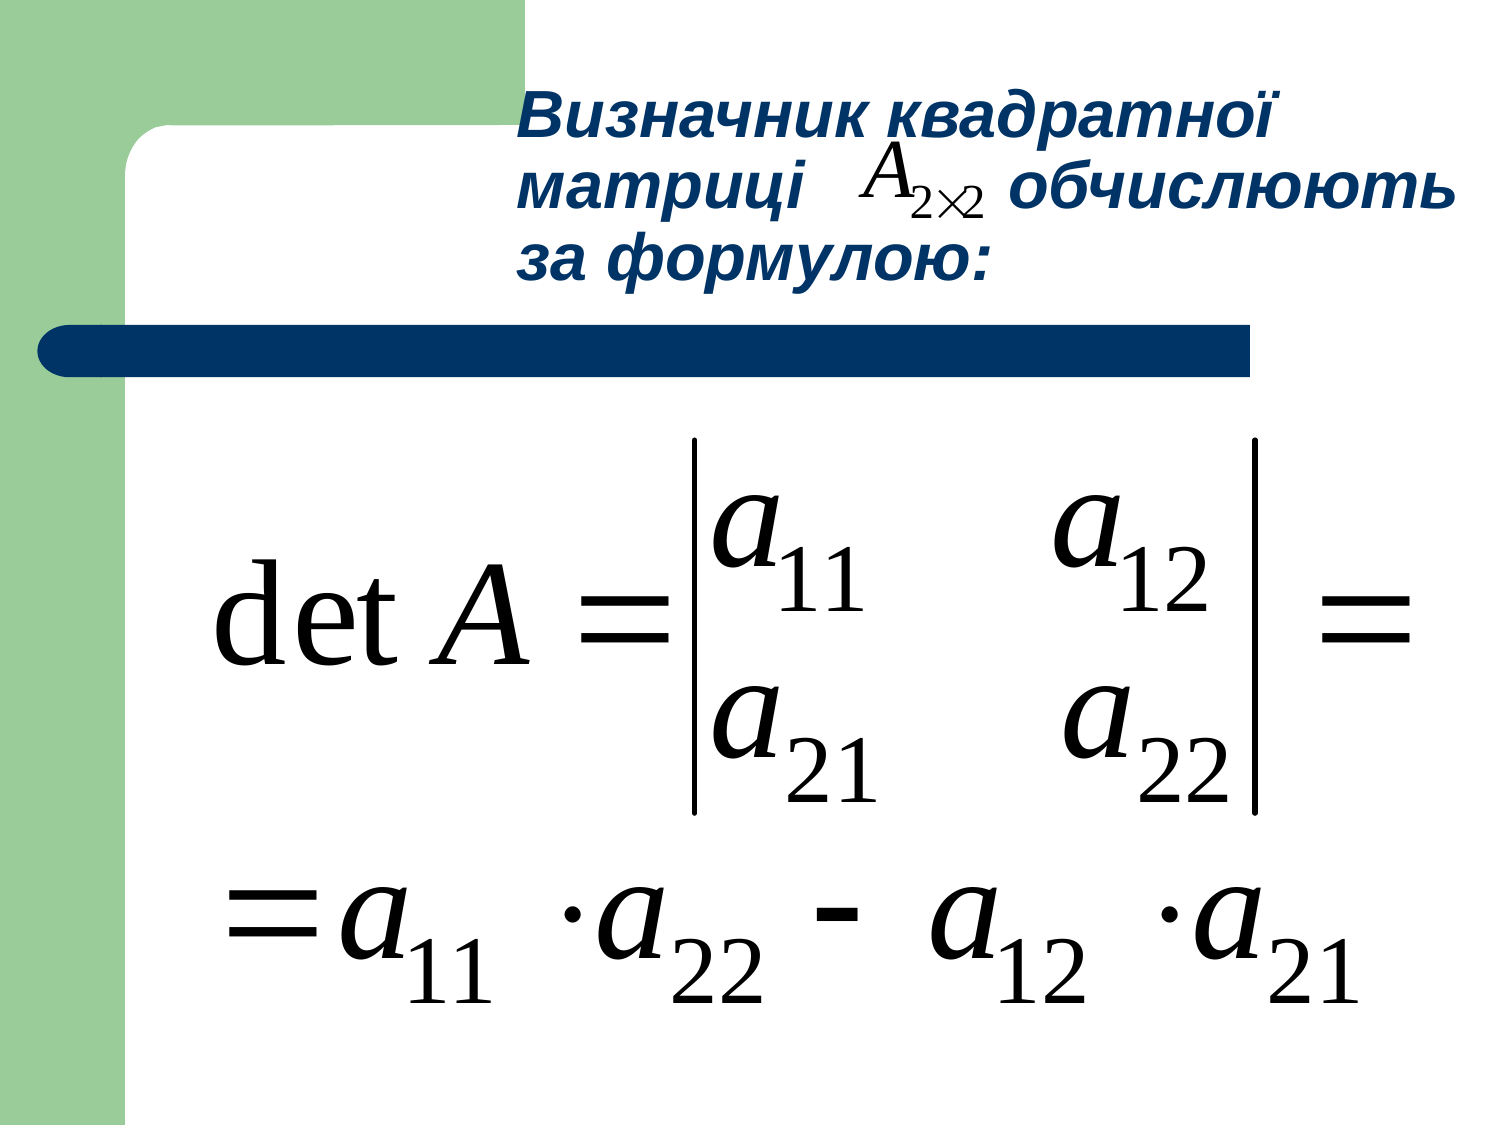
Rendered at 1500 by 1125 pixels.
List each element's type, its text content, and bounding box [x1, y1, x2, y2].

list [194, 414, 1412, 1029]
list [844, 113, 999, 233]
title Визначник квадратної матриці обчислюють за формулою: [501, 42, 1500, 303]
